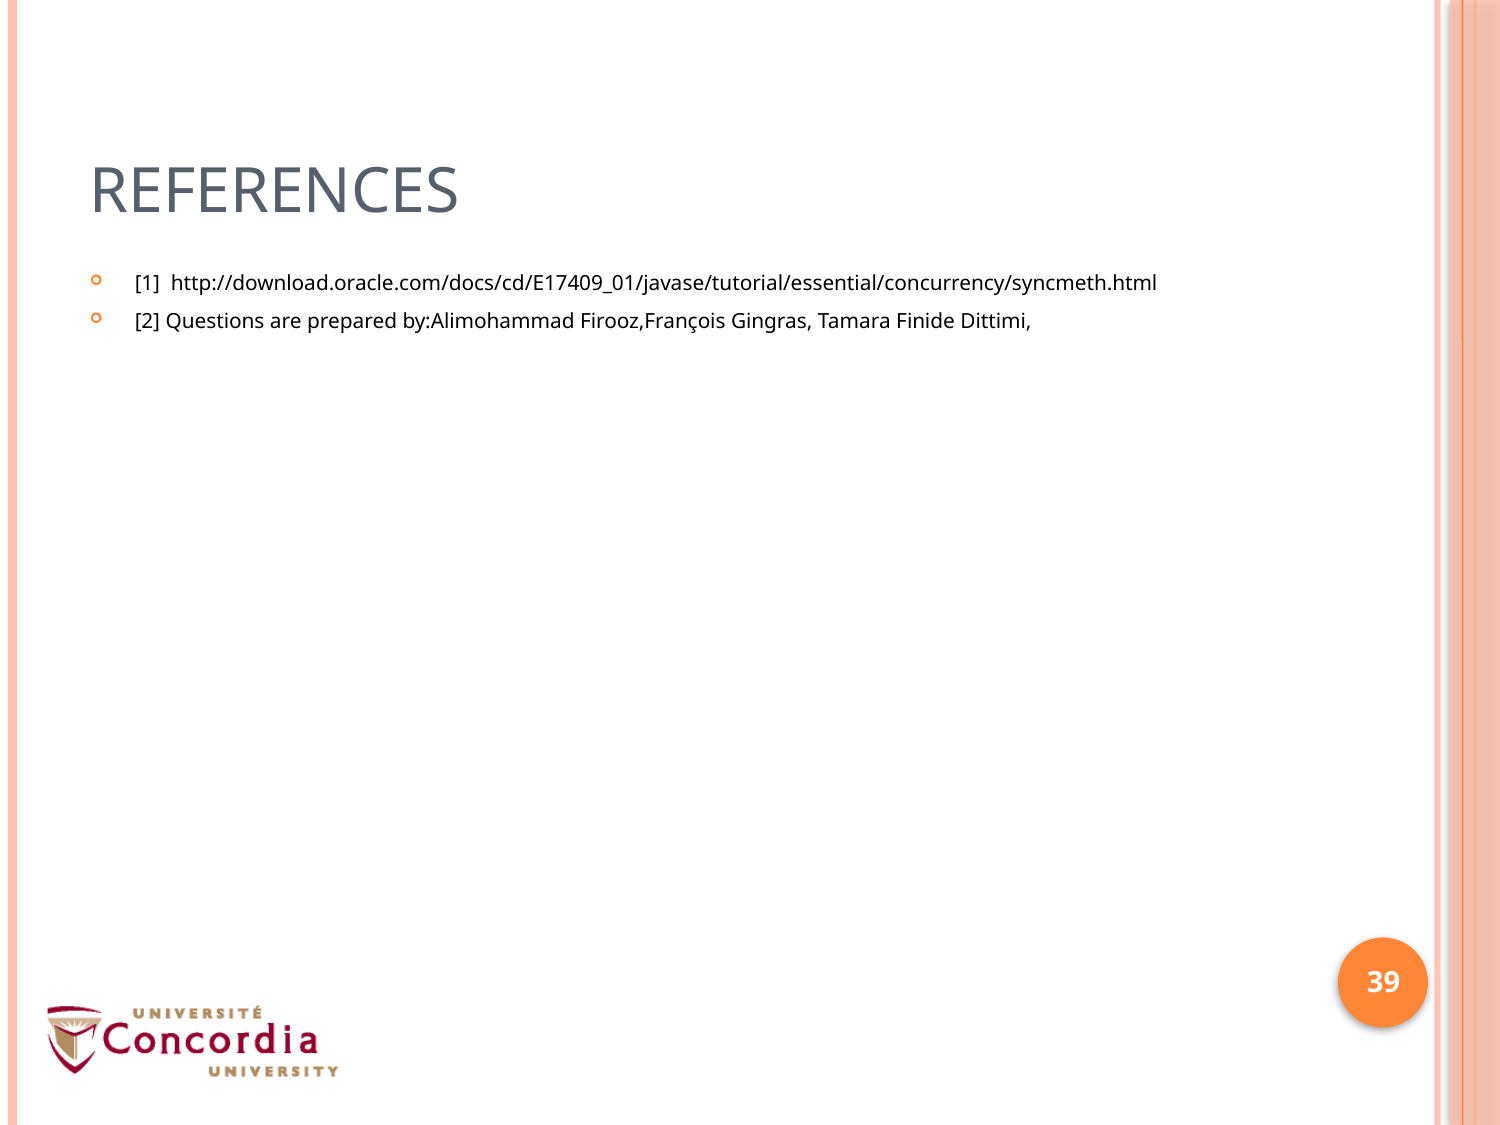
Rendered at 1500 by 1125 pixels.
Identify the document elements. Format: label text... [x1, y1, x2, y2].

title References [75, 45, 1300, 233]
list [1] http://download.oracle.com/docs/cd/E17409_01/javase/tutorial/essential/concurrency/syncmeth.html [2] Questions are prepared by:Alimohammad Firooz,François Gingras, Tamara Finide Dittimi, [75, 262, 1300, 1062]
slide_number 39 [1333, 940, 1434, 1027]
picture [41, 975, 343, 1118]
